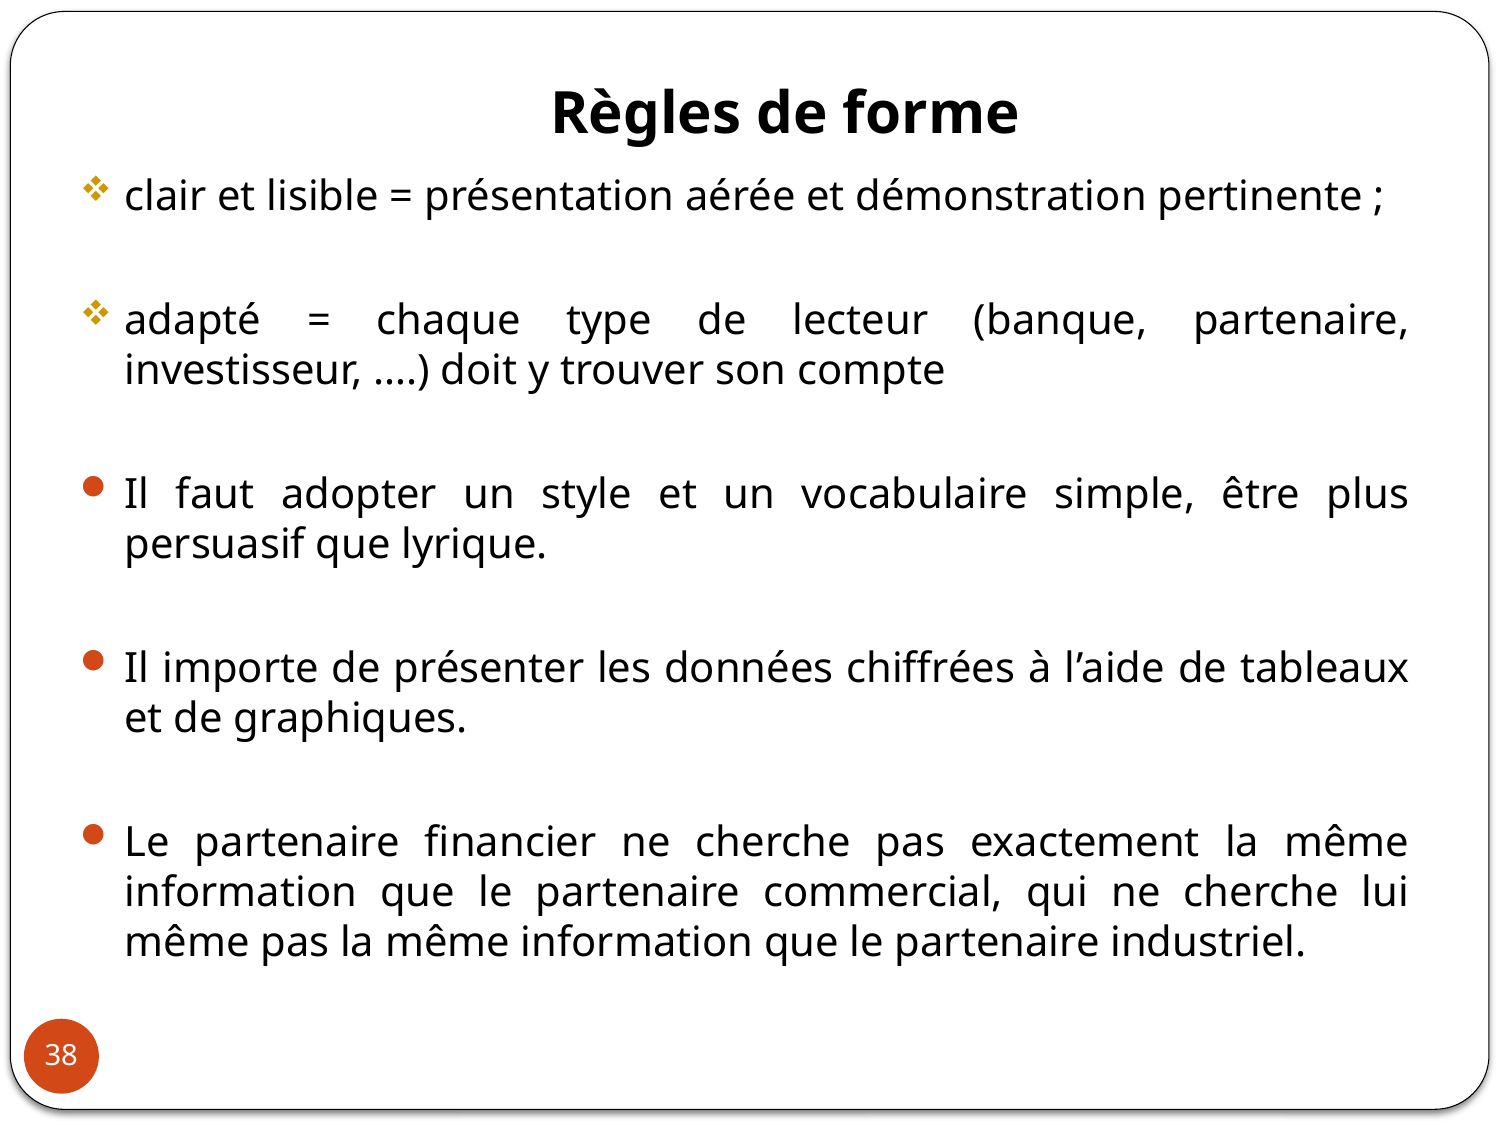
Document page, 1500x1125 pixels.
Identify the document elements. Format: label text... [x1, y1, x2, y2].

list clair et lisible = présentation aérée et démonstration pertinente ; adapté = chaque type de lecteur (banque, partenaire, investisseur, ….) doit y trouver son compte Il faut adopter un style et un vocabulaire simple, être plus persuasif que lyrique. Il importe de présenter les données chiffrées à l’aide de tableaux et de graphiques. Le partenaire financier ne cherche pas exactement la même information que le partenaire commercial, qui ne cherche lui même pas la même information que le partenaire industriel. [64, 160, 1425, 1071]
slide_number 38 [23, 1018, 99, 1094]
title Règles de forme [147, 0, 1423, 160]
